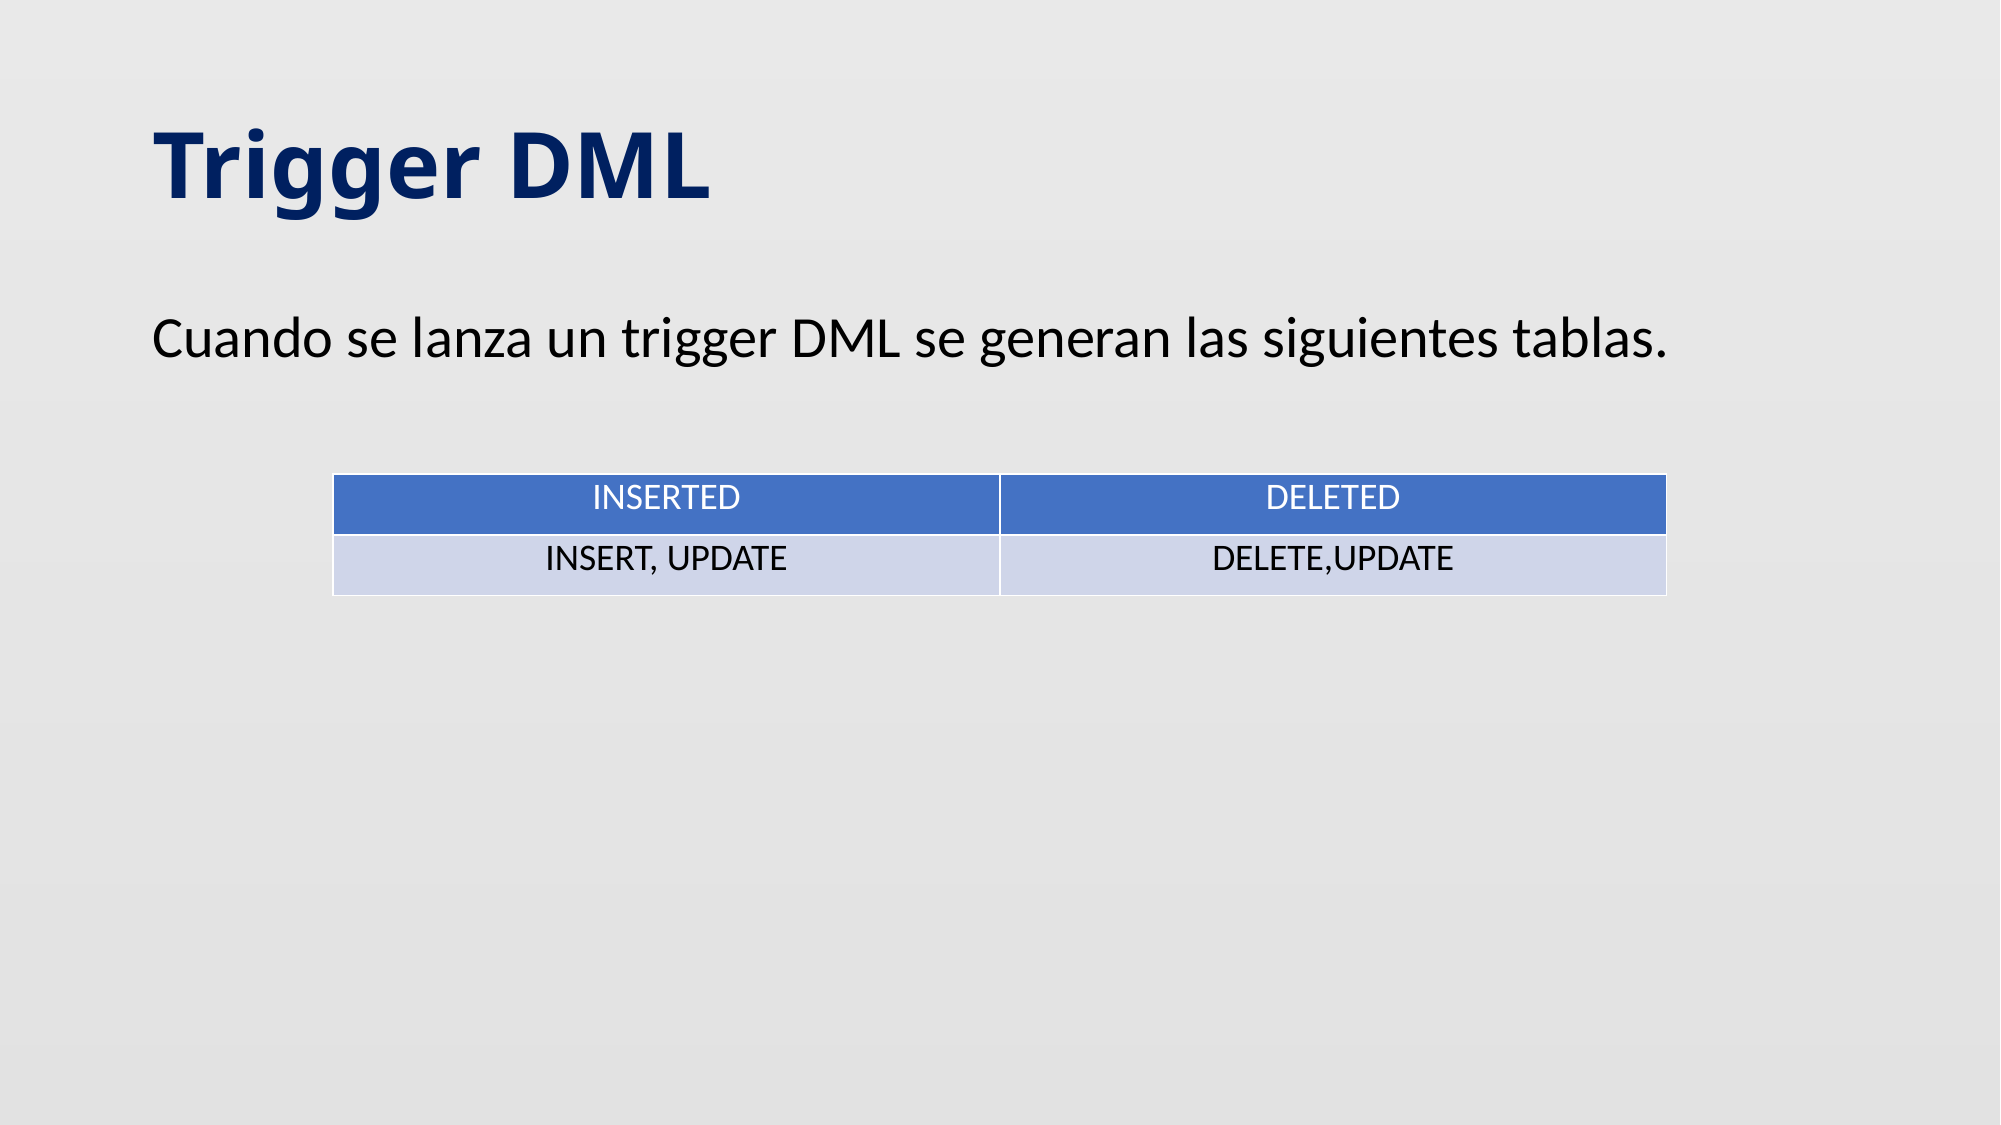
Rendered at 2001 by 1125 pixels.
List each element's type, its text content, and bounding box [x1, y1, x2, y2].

table_cell INSERT, UPDATE [334, 536, 999, 595]
table_header DELETED [1001, 475, 1666, 534]
list Cuando se lanza un trigger DML se generan las siguientes tablas. [137, 299, 1863, 1014]
title Trigger DML [137, 59, 1863, 278]
table_header INSERTED [334, 475, 999, 534]
table_cell DELETE,UPDATE [1001, 536, 1666, 595]
